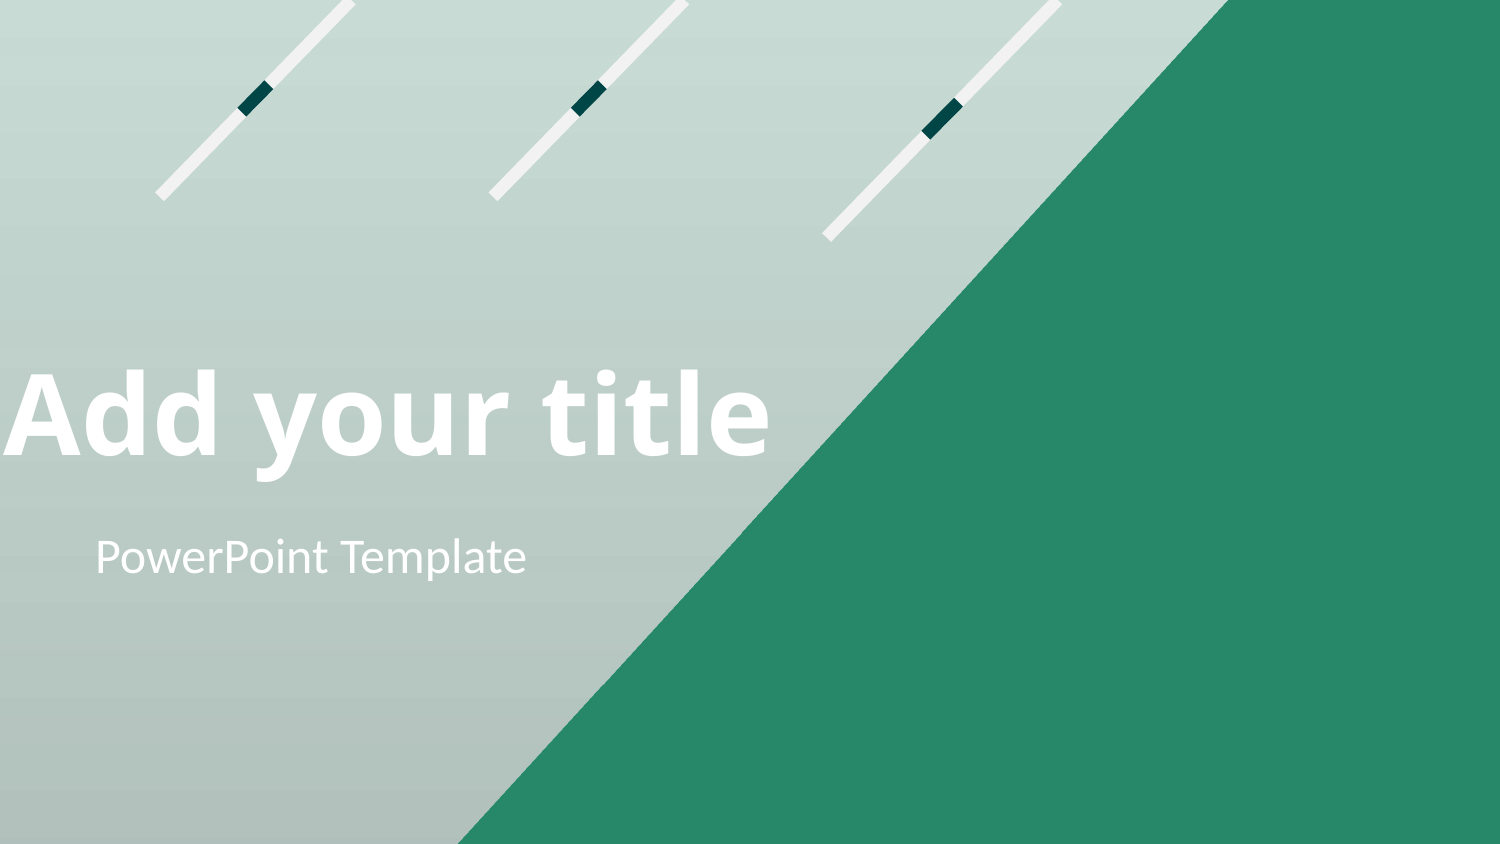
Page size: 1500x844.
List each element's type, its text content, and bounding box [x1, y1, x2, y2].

text_box [1059, 0, 1230, 184]
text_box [826, 0, 1058, 238]
text_box [0, 486, 786, 844]
text_box [0, 0, 1004, 339]
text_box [492, 0, 685, 198]
text_box Add your title [0, 339, 1058, 486]
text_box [159, 0, 352, 198]
text_box PowerPoint Template [80, 516, 543, 652]
